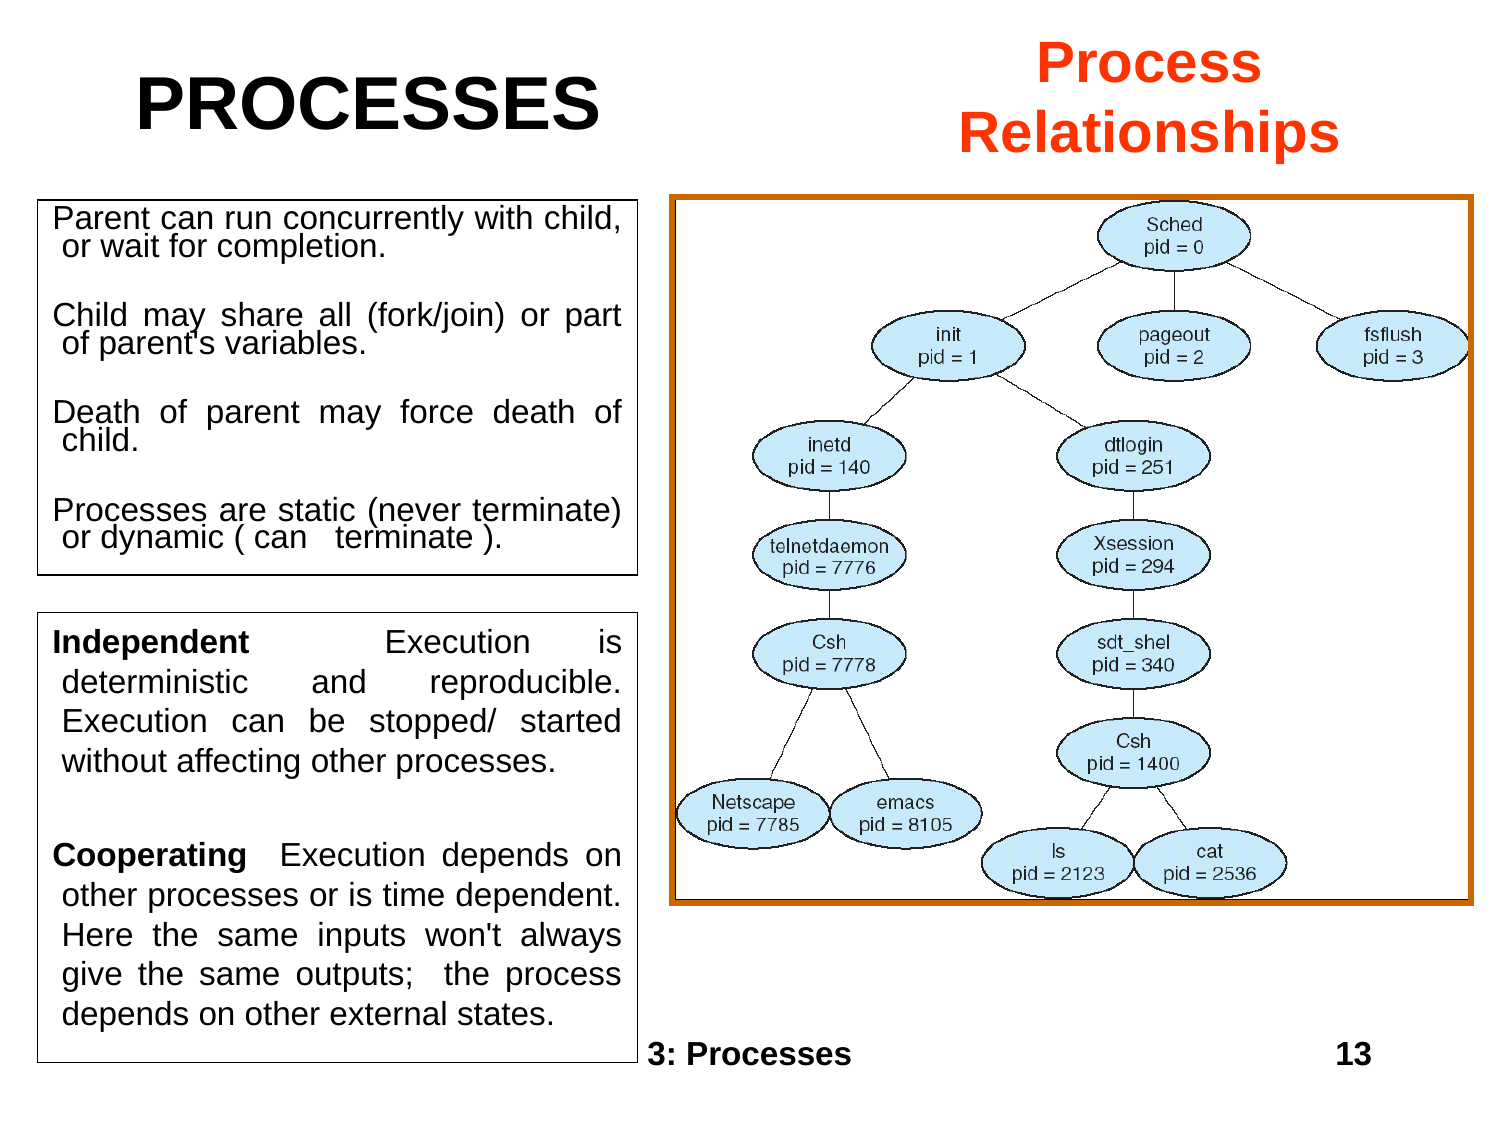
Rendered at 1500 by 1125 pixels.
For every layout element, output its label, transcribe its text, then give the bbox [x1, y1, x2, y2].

text_box Independent Execution is deterministic and reproducible. Execution can be stopped/ started without affecting other processes. Cooperating Execution depends on other processes or is time dependent. Here the same inputs won't always give the same outputs; the process depends on other external states. [37, 612, 638, 1063]
picture [674, 199, 1469, 900]
title PROCESSES [112, 37, 625, 163]
text_box Process Relationships [837, 37, 1463, 150]
text_box Parent can run concurrently with child, or wait for completion. Child may share all (fork/join) or part of parent's variables. Death of parent may force death of child. Processes are static (never terminate) or dynamic ( can terminate ). [37, 199, 638, 575]
footer 3: Processes [512, 1025, 988, 1100]
slide_number 13 [1074, 1025, 1388, 1100]
